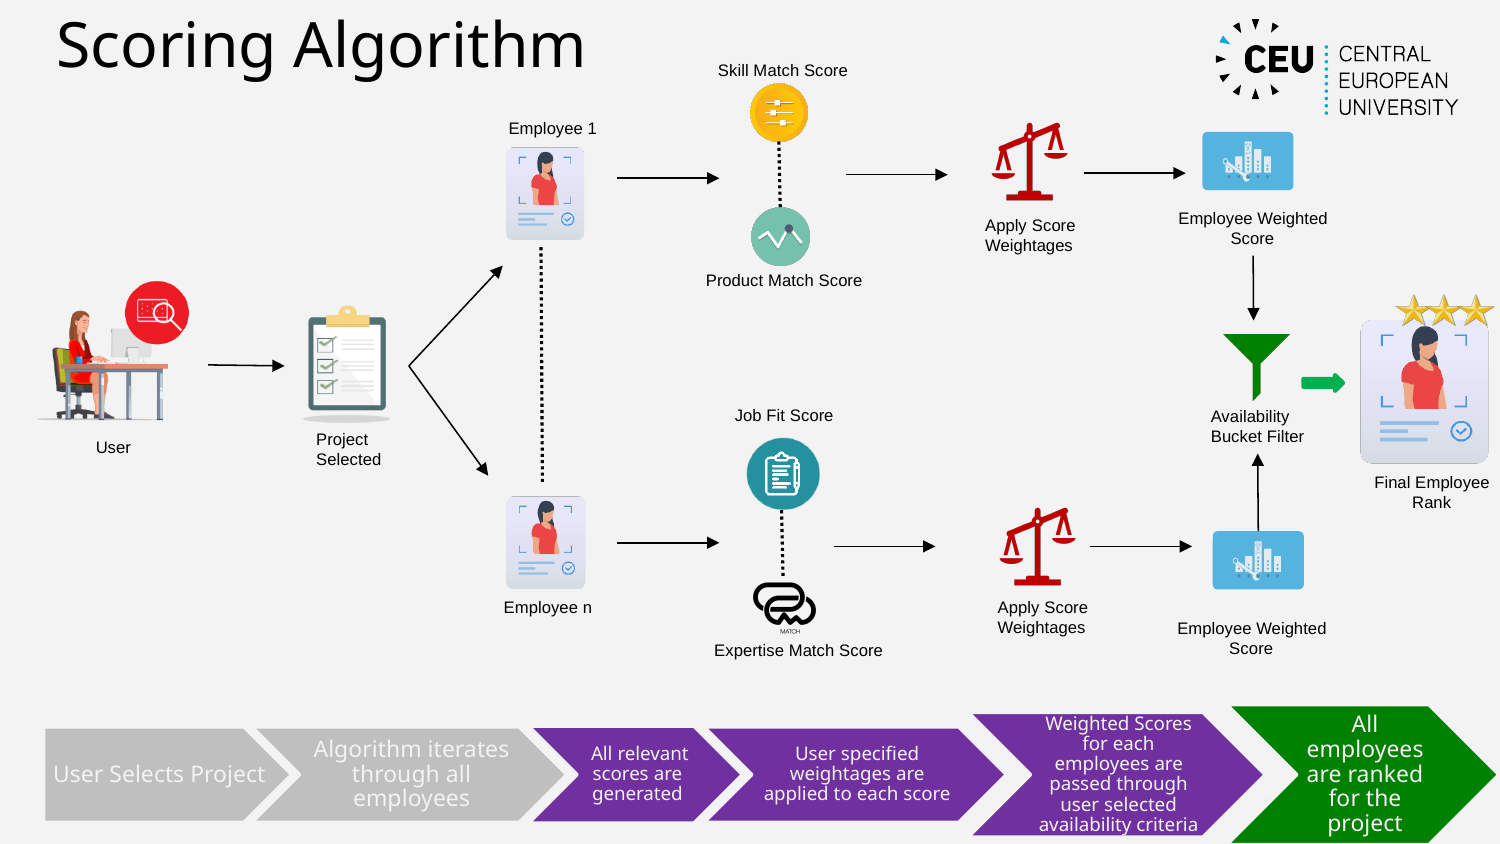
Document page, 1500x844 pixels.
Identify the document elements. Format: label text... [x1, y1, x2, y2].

text_box [1307, 376, 1326, 389]
text_box Project Selected [301, 440, 397, 477]
picture [1196, 0, 1478, 191]
picture [1331, 307, 1500, 477]
text_box Employee Weighted Score [1162, 610, 1342, 665]
picture [488, 139, 596, 248]
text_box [40, 700, 1500, 844]
picture [983, 115, 1077, 209]
text_box Availability Bucket Filter [1196, 398, 1320, 454]
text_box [1394, 293, 1495, 328]
text_box Final Employee Rank [1359, 483, 1500, 519]
picture [746, 437, 820, 511]
picture [20, 270, 209, 459]
picture [1212, 530, 1305, 590]
text_box Apply Score Weightages [982, 589, 1108, 645]
picture [488, 488, 597, 597]
text_box Employee Weighted Score [1163, 200, 1343, 256]
picture [751, 207, 810, 266]
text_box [408, 265, 504, 367]
title Scoring Algorithm [41, 0, 1305, 84]
text_box Expertise Match Score [699, 632, 899, 668]
text_box Skill Match Score [703, 52, 863, 88]
picture [749, 83, 808, 142]
picture [1209, 320, 1304, 415]
picture [990, 499, 1084, 593]
text_box Job Fit Score [720, 397, 849, 433]
text_box Apply Score Weightages [970, 207, 1096, 263]
text_box Employee 1 [493, 110, 617, 166]
picture [745, 580, 824, 637]
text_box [408, 365, 489, 476]
text_box Product Match Score [691, 262, 878, 297]
text_box Employee n [488, 589, 617, 644]
picture [284, 301, 408, 431]
